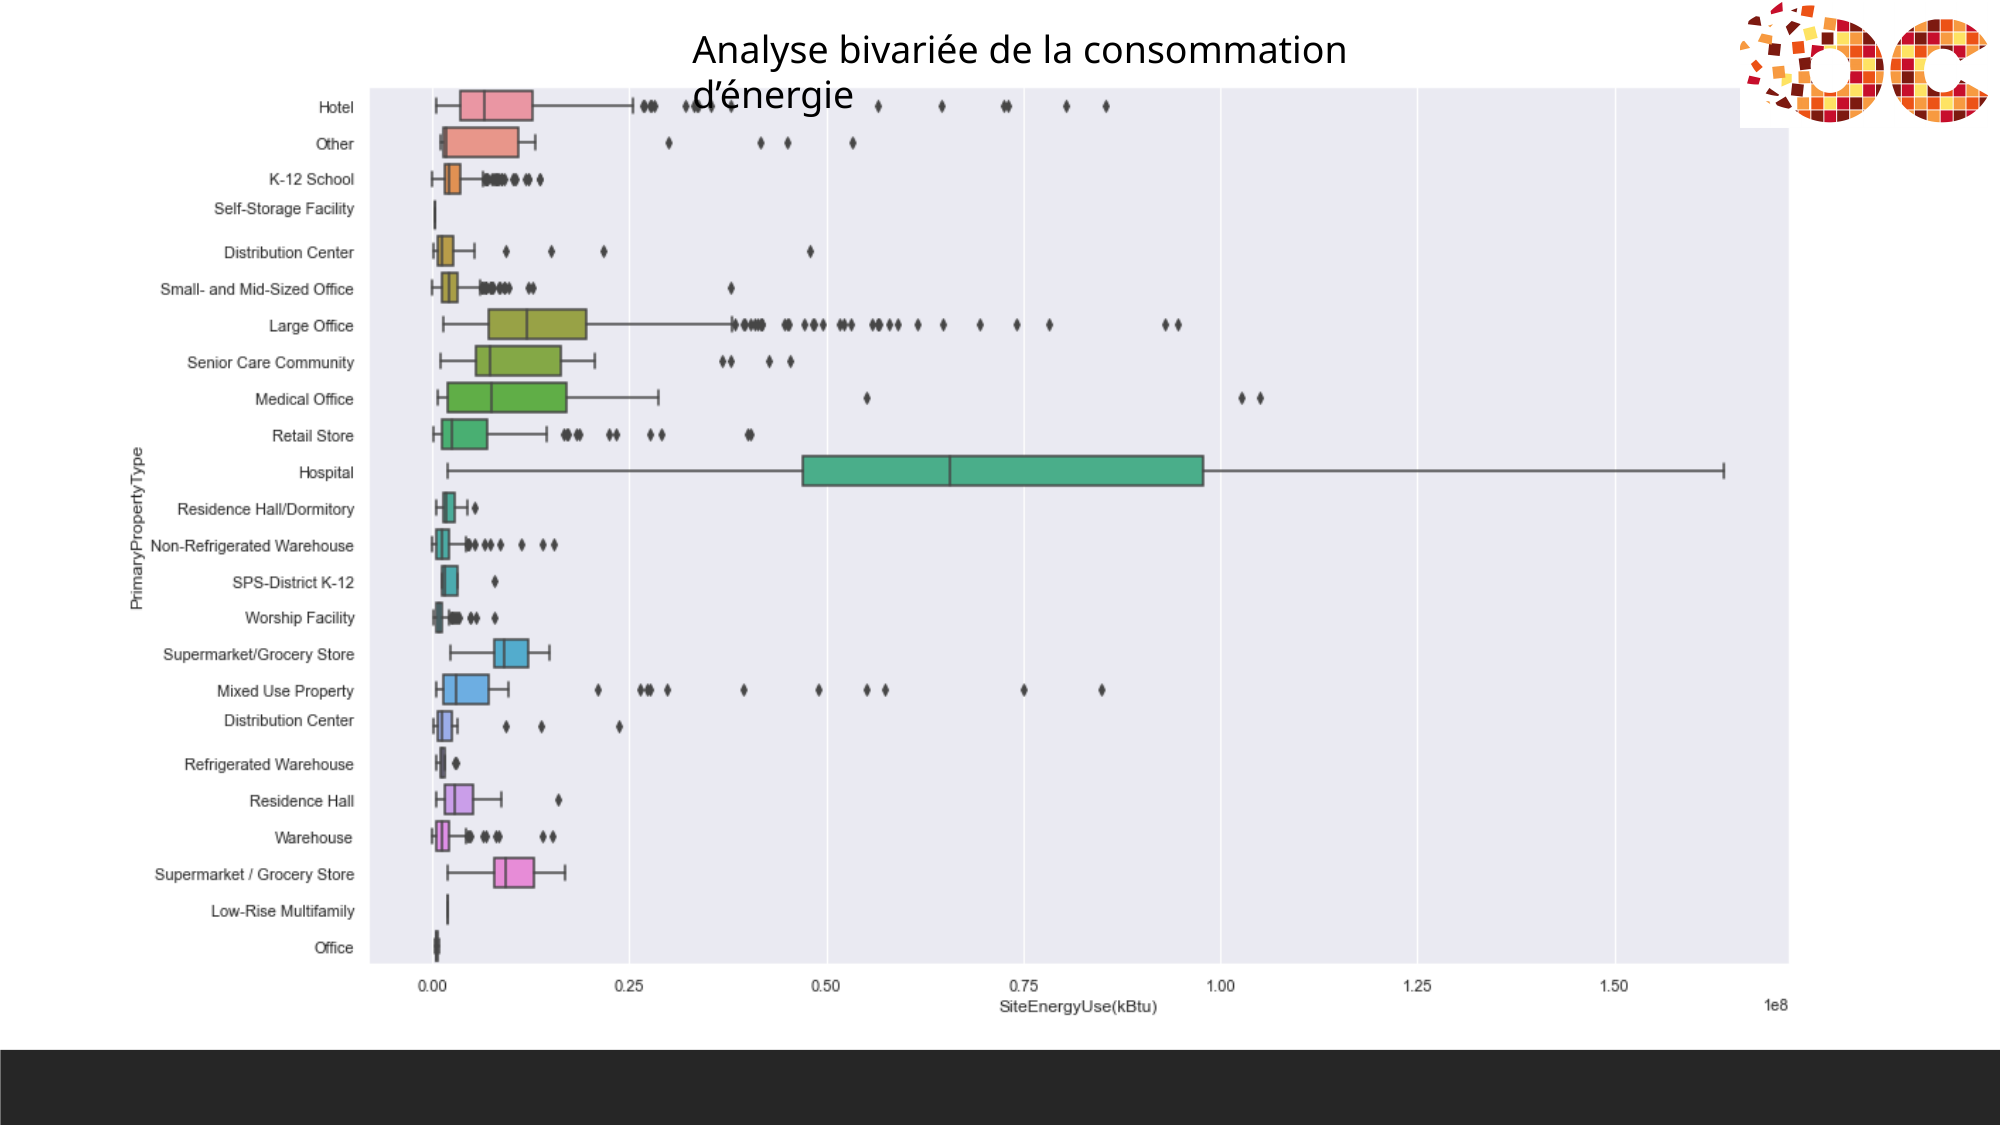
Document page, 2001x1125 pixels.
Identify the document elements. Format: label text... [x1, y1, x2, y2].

picture [121, 1, 1989, 1025]
text_box Analyse bivariée de la consommation d’énergie [677, 18, 1467, 76]
